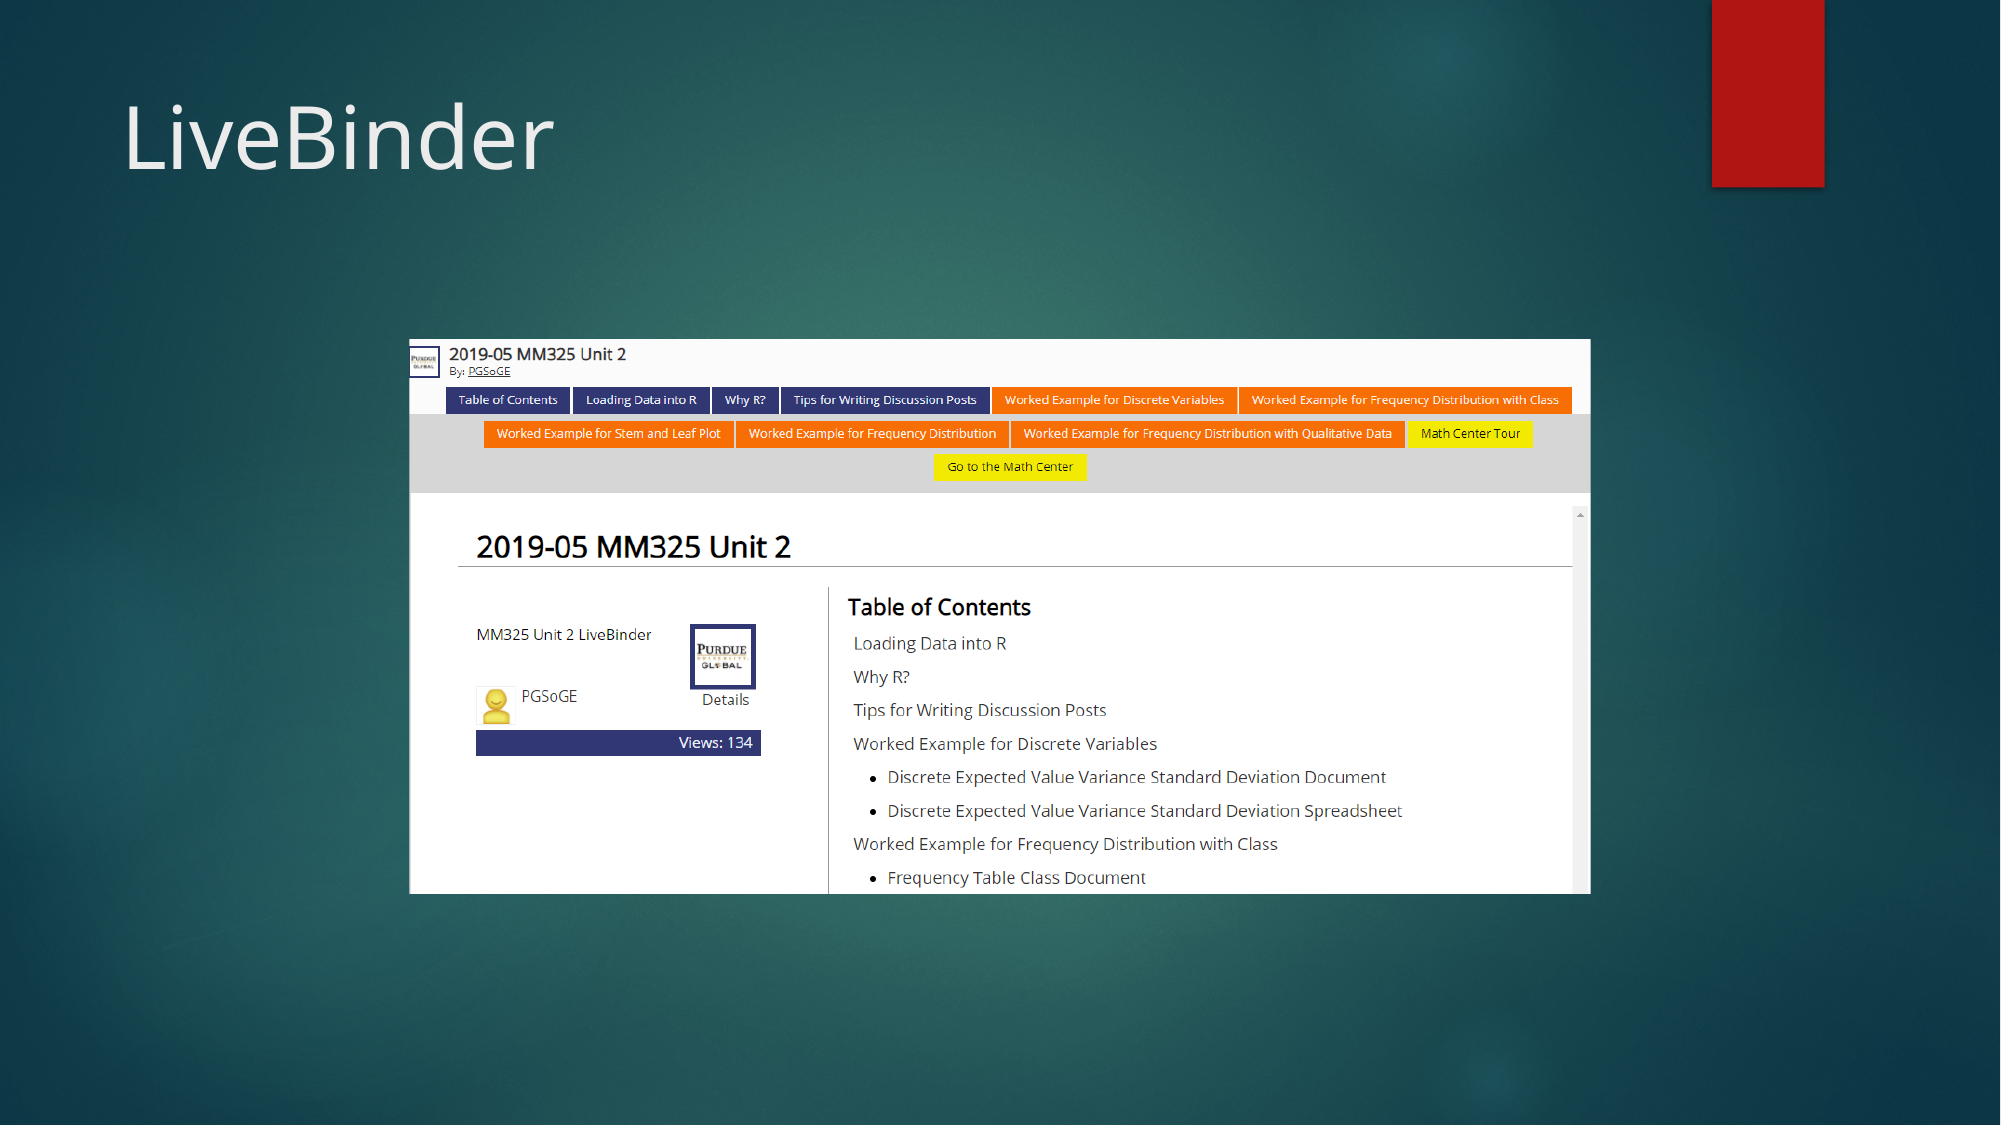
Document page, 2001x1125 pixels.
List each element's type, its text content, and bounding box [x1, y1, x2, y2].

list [408, 339, 1591, 894]
picture [0, 0, 2001, 1125]
title LiveBinder [106, 74, 1649, 304]
